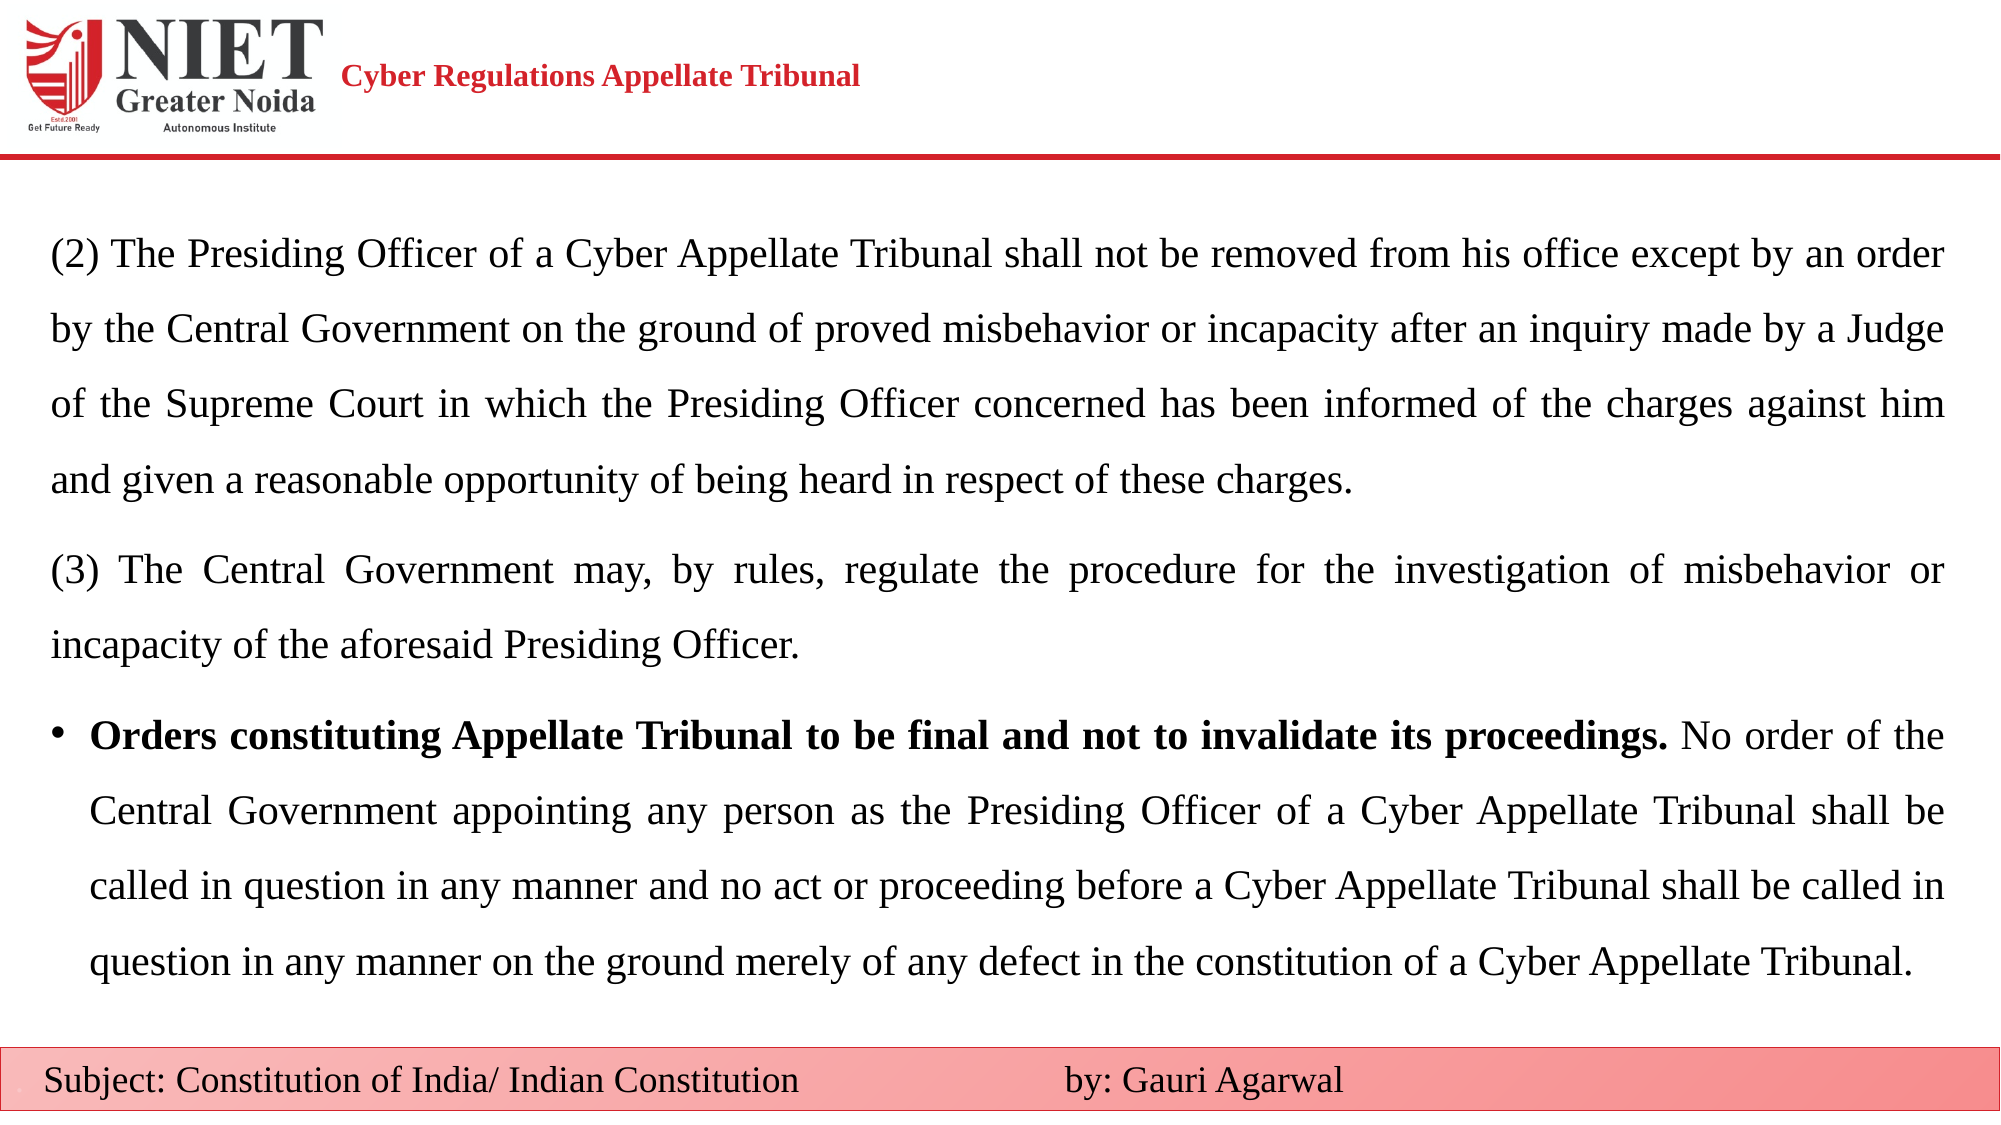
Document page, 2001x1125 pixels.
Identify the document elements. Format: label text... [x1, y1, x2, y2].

picture [7, 4, 342, 148]
title Cyber Regulations Appellate Tribunal [325, 15, 1993, 141]
list (2) The Presiding Officer of a Cyber Appellate Tribunal shall not be removed from his office except by an order by the Central Government on the ground of proved misbehavior or incapacity after an inquiry made by a Judge of the Supreme Court in which the Presiding Officer concerned has been informed of the charges against him and given a reasonable opportunity of being heard in respect of these charges. (3) The Central Government may, by rules, regulate the procedure for the investigation of misbehavior or incapacity of the aforesaid Presiding Officer. Orders constituting Appellate Tribunal to be final and not to invalidate its proceedings. No order of the Central Government appointing any person as the Presiding Officer of a Cyber Appellate Tribunal shall be called in question in any manner and no act or proceeding before a Cyber Appellate Tribunal shall be called in question in any manner on the ground merely of any defect in the constitution of a Cyber Appellate Tribunal. [35, 192, 1960, 1014]
